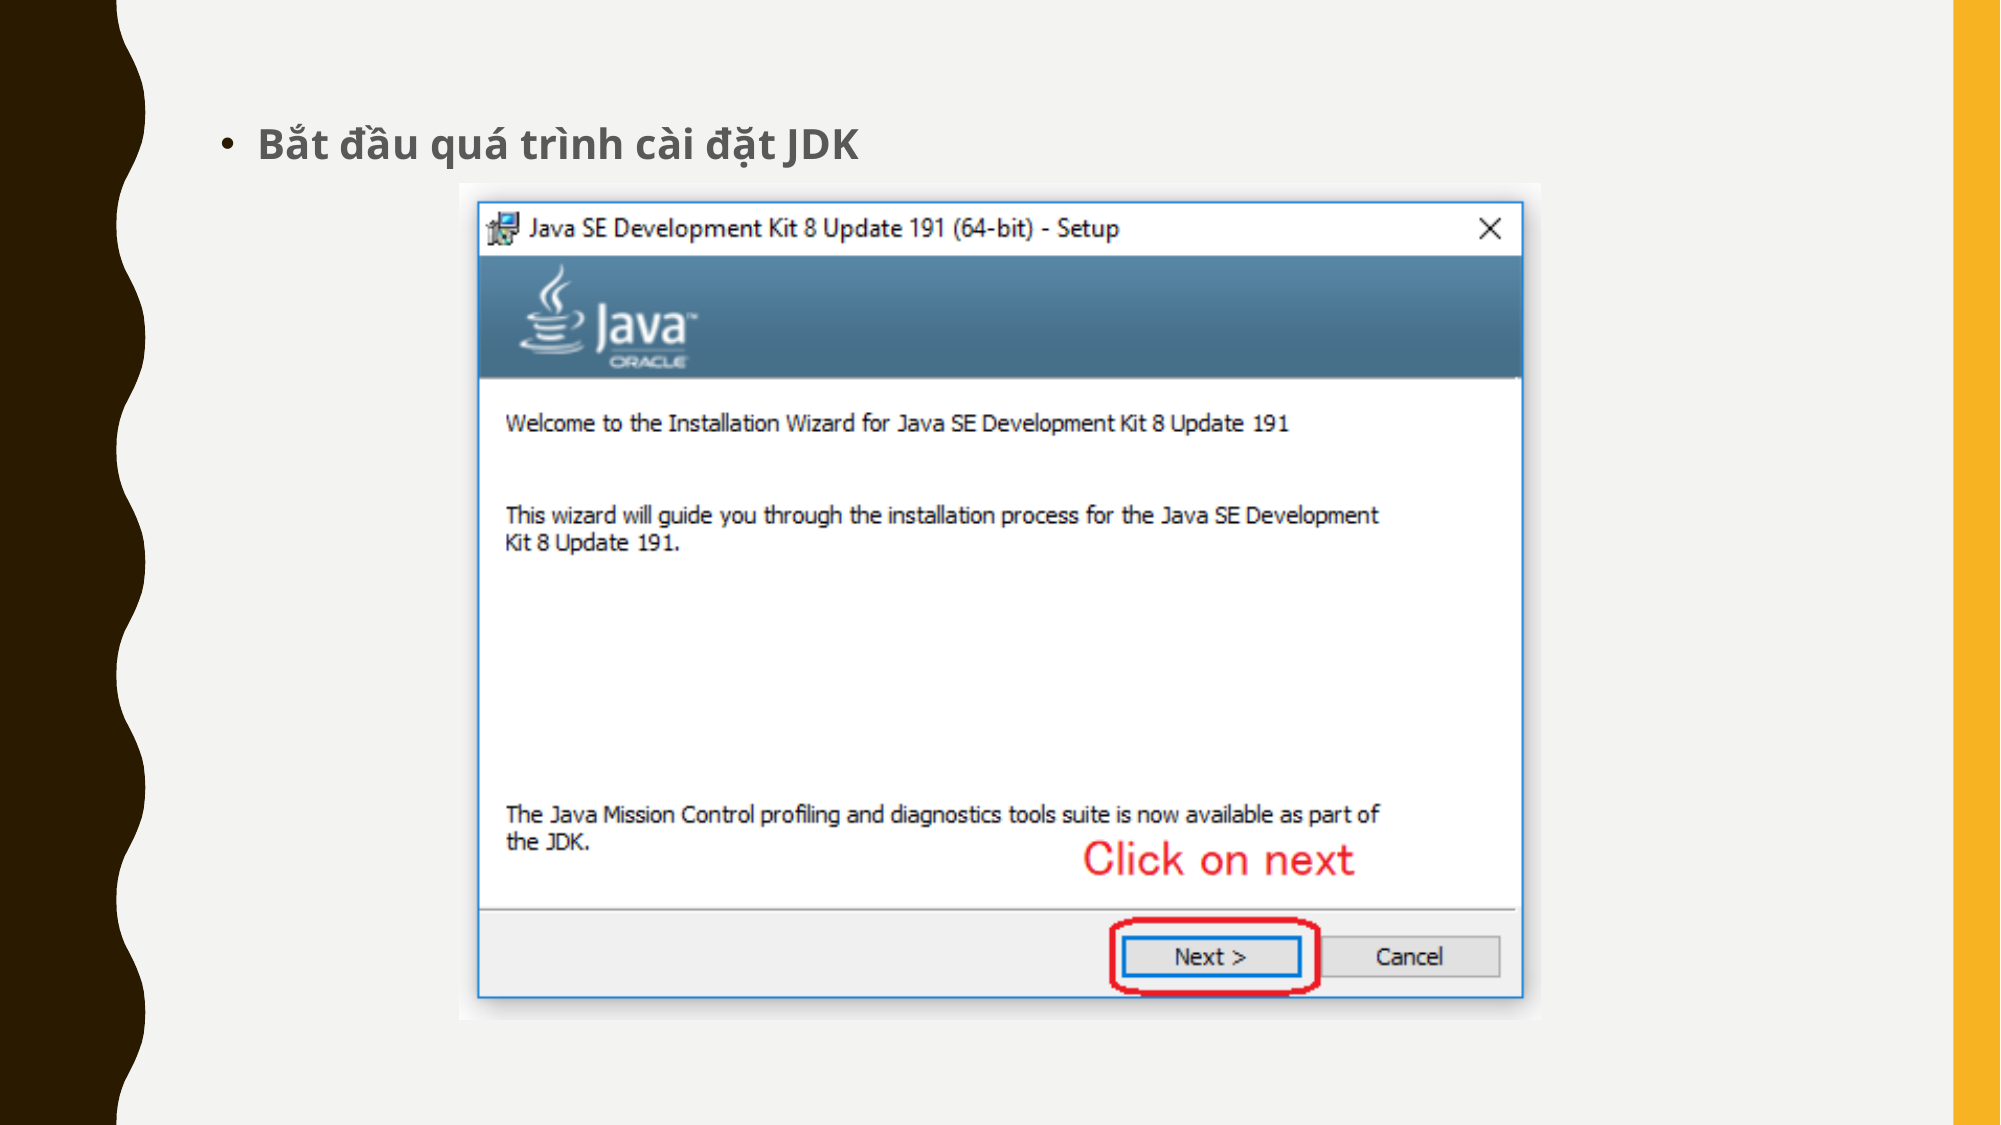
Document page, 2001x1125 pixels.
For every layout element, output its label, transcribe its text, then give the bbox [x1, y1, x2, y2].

picture [459, 183, 1541, 1020]
list Bắt đầu quá trình cài đặt JDK [205, 105, 1875, 965]
